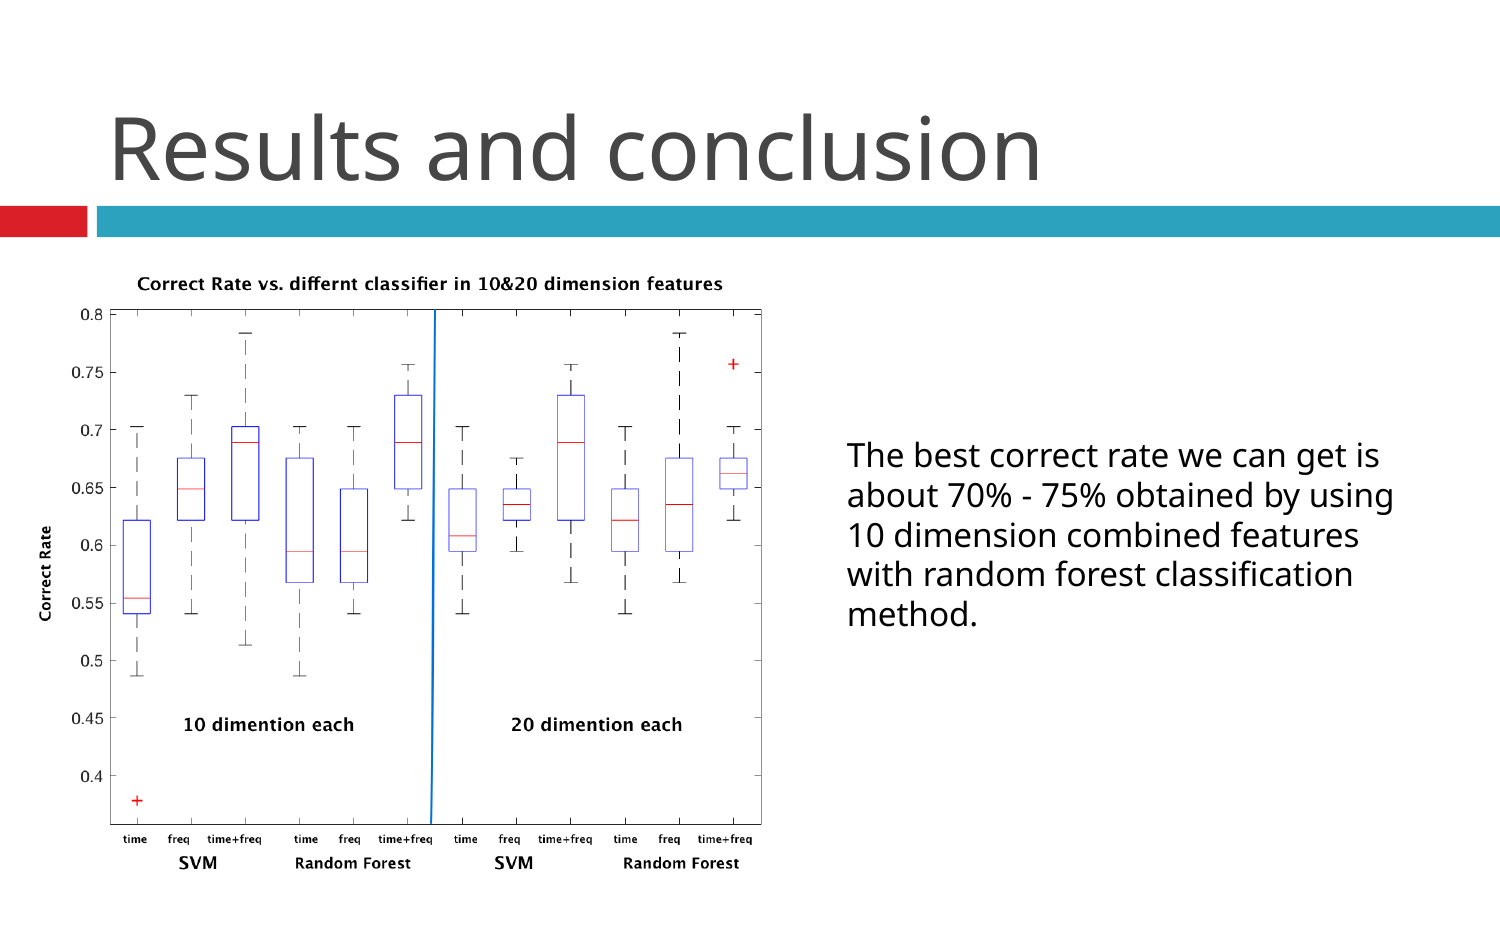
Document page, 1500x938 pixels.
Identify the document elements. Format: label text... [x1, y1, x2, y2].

title Results and conclusion [99, 21, 1438, 206]
list The best correct rate we can get is about 70% - 75% obtained by using 10 dimension combined features with random forest classification method. [840, 262, 1438, 845]
picture [0, 262, 840, 893]
